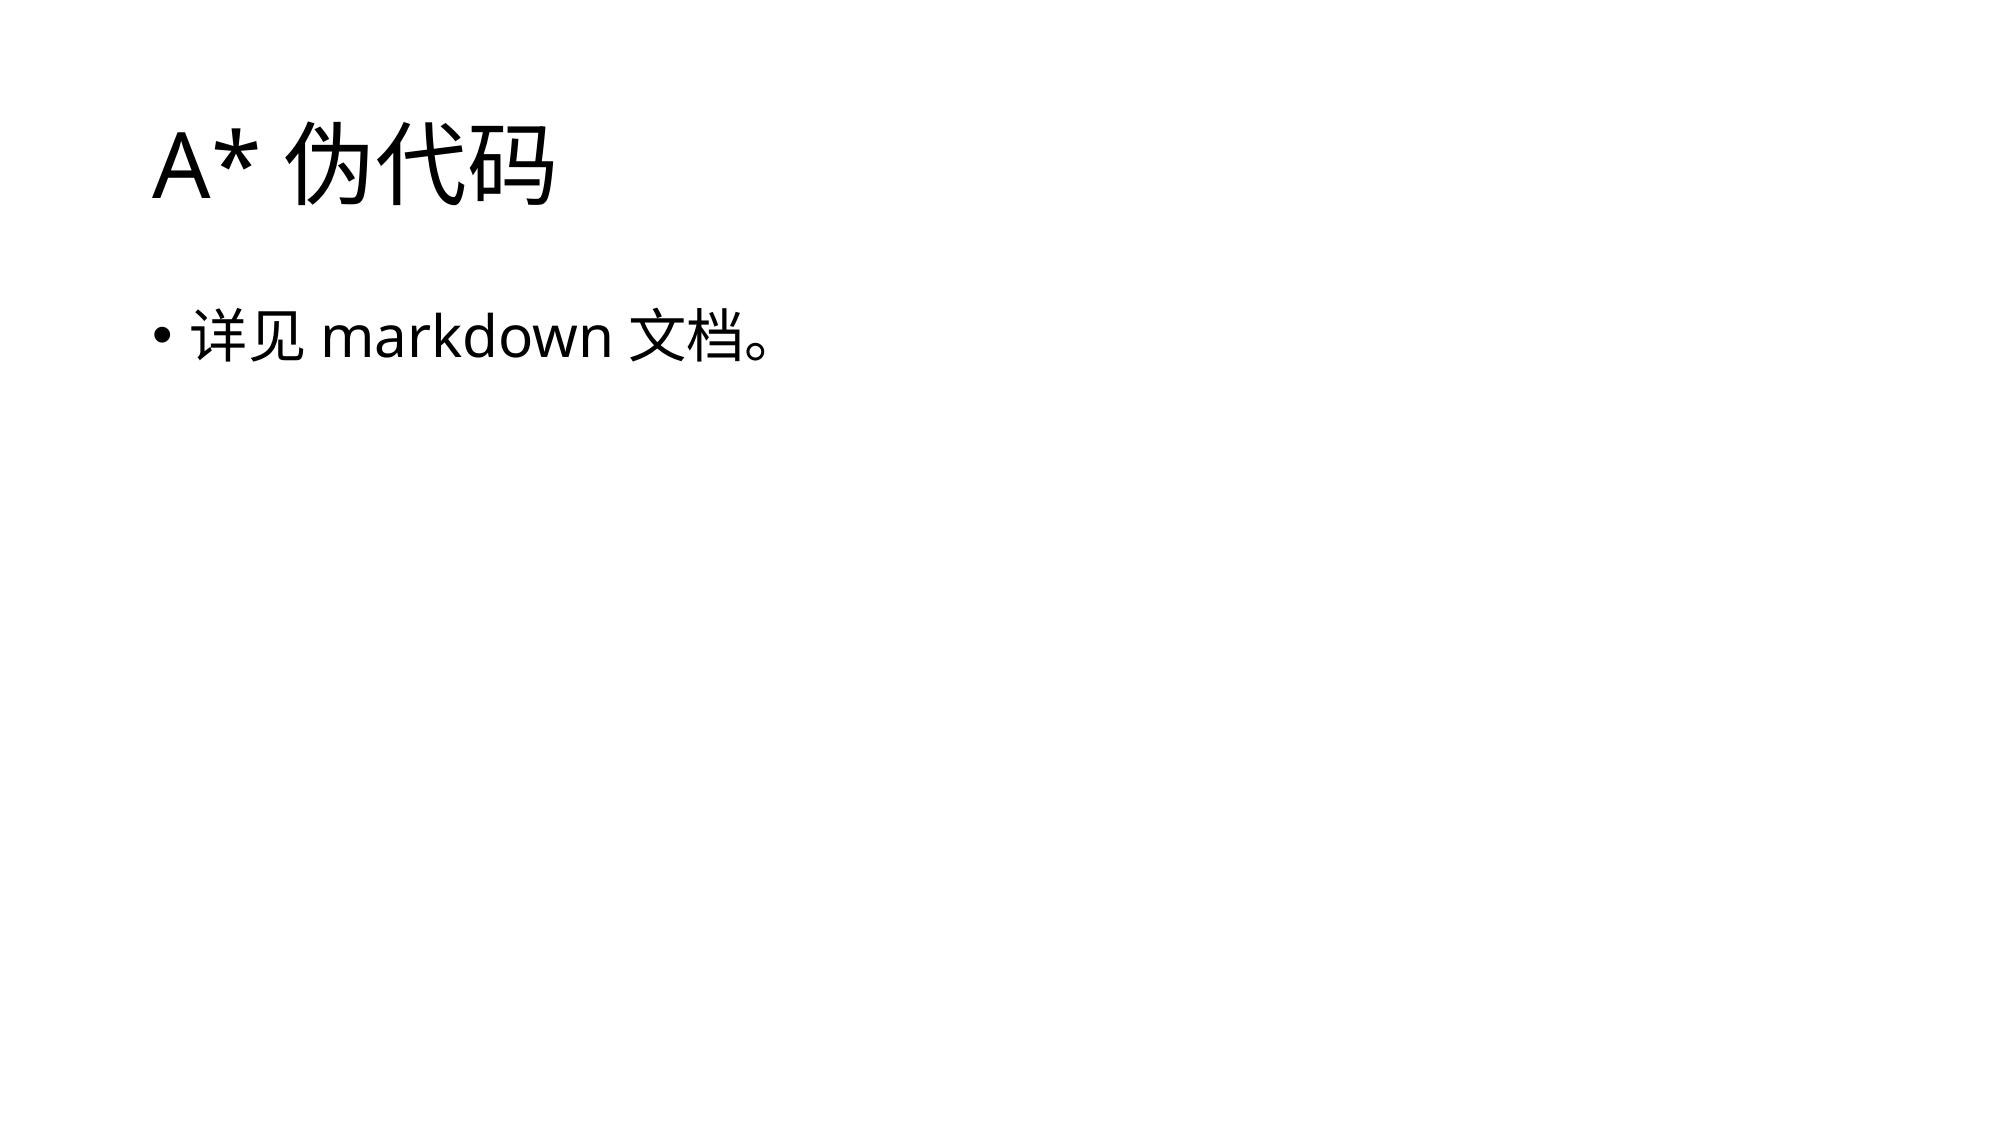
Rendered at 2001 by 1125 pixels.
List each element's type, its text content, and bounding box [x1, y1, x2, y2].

title A*伪代码 [137, 59, 1863, 278]
list 详见markdown文档。 [137, 299, 1863, 1014]
